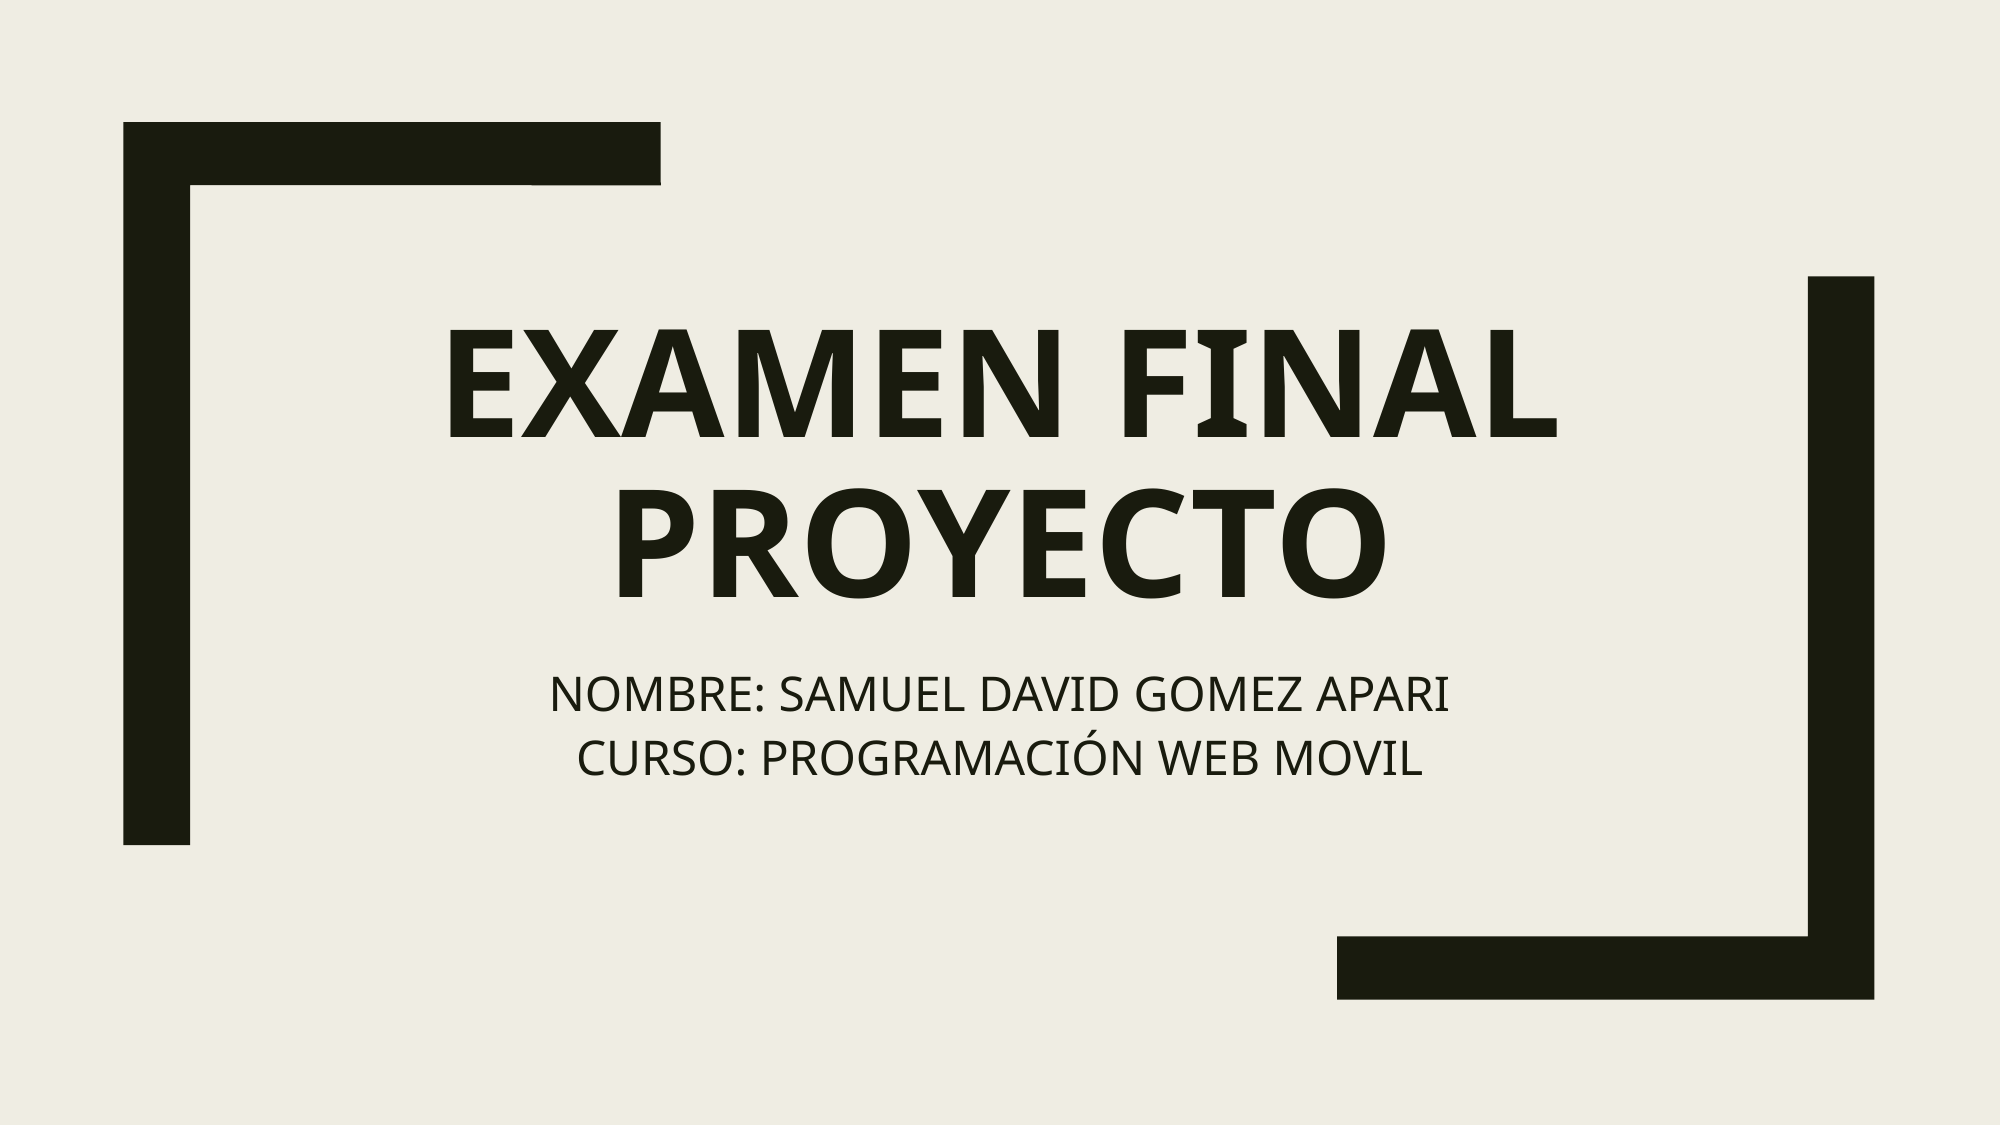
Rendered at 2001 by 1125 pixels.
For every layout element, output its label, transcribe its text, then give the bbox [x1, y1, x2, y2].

title EXAMEN FINAL PROYECTO [314, 293, 1686, 638]
subtitle NOMBRE: SAMUEL DAVID GOMEZ APARI CURSO: PROGRAMACIÓN WEB MOVIL [439, 649, 1561, 828]
